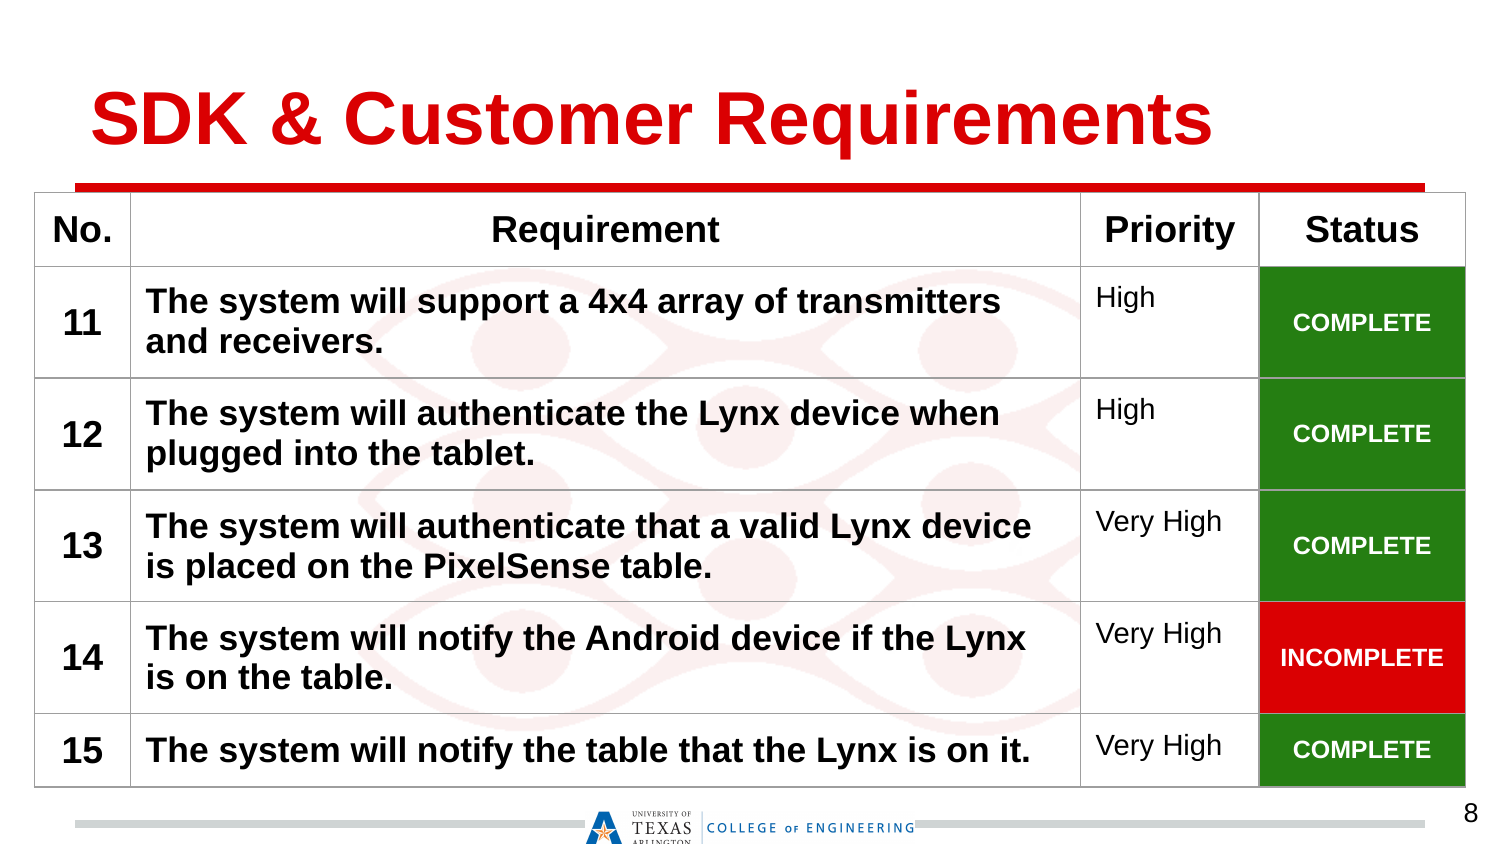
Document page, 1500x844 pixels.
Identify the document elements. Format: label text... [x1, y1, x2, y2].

table_cell 11 [35, 267, 130, 377]
table_cell High [1081, 267, 1258, 377]
table_cell COMPLETE [1260, 714, 1465, 786]
table_cell The system will notify the table that the Lynx is on it. [131, 714, 1080, 786]
picture [585, 811, 915, 844]
table_cell Very High [1081, 491, 1258, 601]
table_cell High [1081, 379, 1258, 489]
table_cell 13 [35, 491, 130, 601]
table_cell COMPLETE [1260, 379, 1465, 489]
table_cell COMPLETE [1260, 491, 1465, 601]
table_cell The system will authenticate the Lynx device when plugged into the tablet. [131, 379, 1080, 489]
table_cell 15 [35, 714, 130, 786]
table_cell 14 [35, 602, 130, 713]
title SDK & Customer Requirements [75, 33, 1425, 175]
table_cell The system will authenticate that a valid Lynx device is placed on the PixelSense table. [131, 491, 1080, 601]
table_header Status [1260, 193, 1465, 266]
table_cell Very High [1081, 714, 1258, 786]
table_header Requirement [131, 193, 1080, 266]
table_cell Very High [1081, 602, 1258, 713]
table_cell INCOMPLETE [1260, 602, 1465, 713]
table_header Priority [1081, 193, 1258, 266]
table_cell COMPLETE [1260, 267, 1465, 377]
table_cell The system will support a 4x4 array of transmitters and receivers. [131, 267, 1080, 377]
table_header No. [35, 193, 130, 266]
table_cell 12 [35, 379, 130, 489]
slide_number ‹#› [1403, 779, 1494, 844]
table_cell The system will notify the Android device if the Lynx is on the table. [131, 602, 1080, 713]
